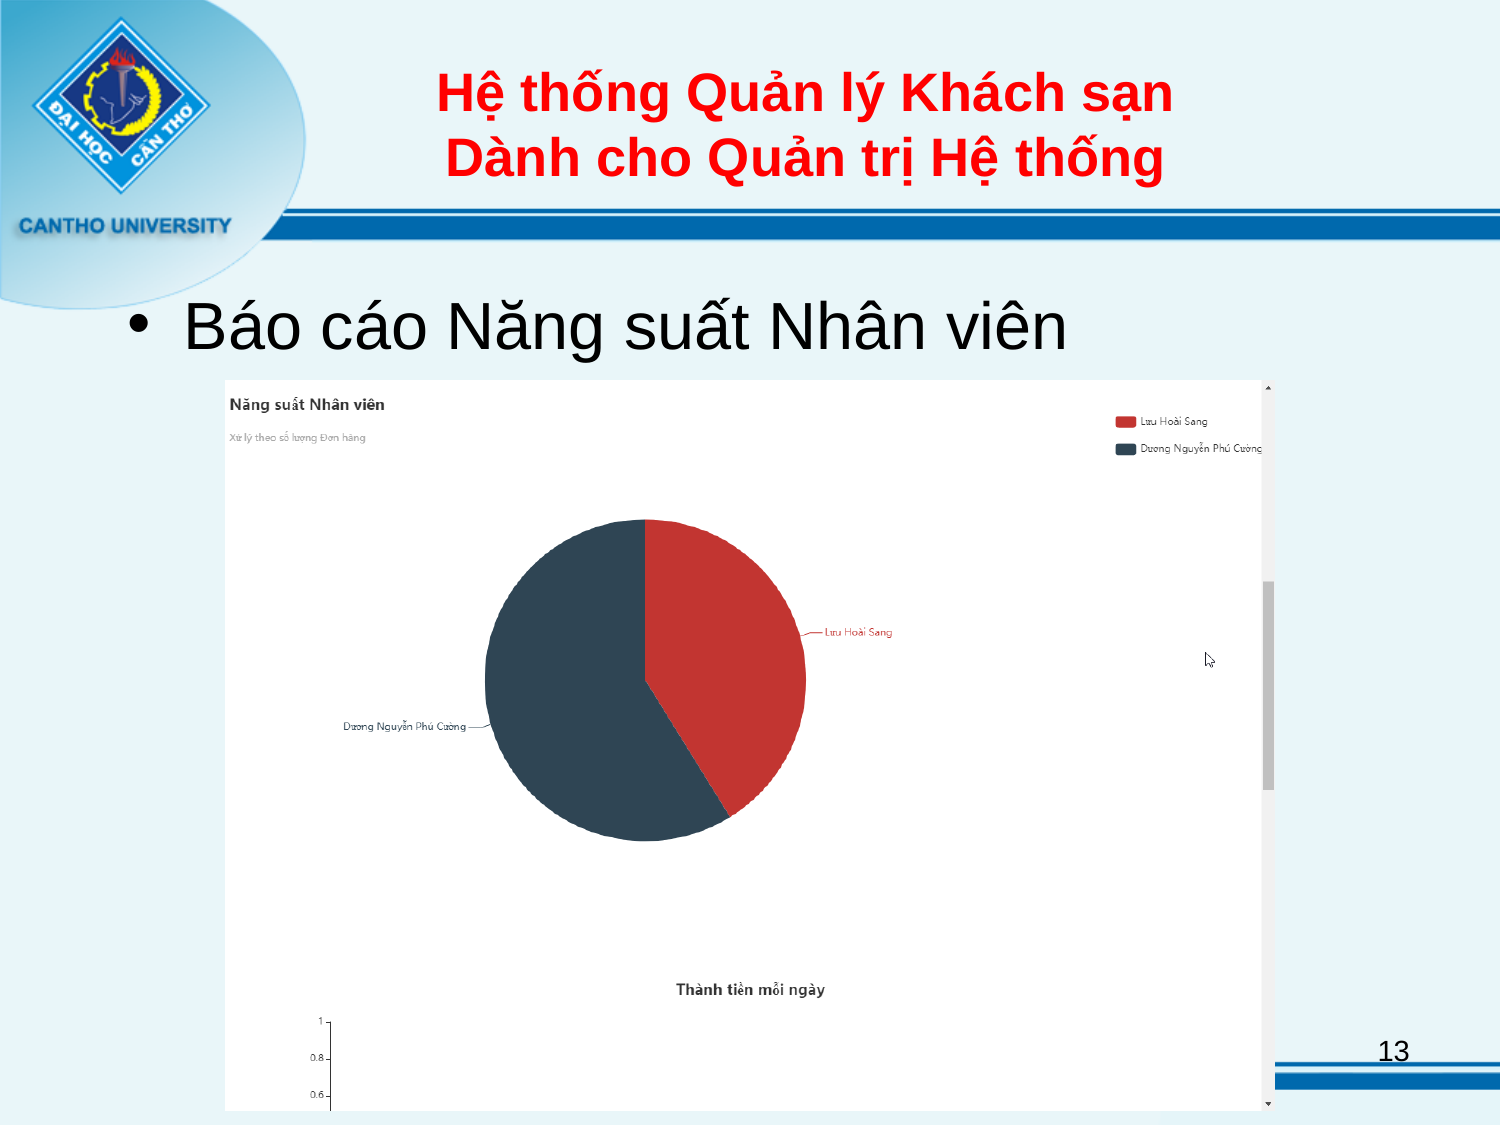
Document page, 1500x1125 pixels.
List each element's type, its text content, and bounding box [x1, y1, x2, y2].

title Hệ thống Quản lý Khách sạn Dành cho Quản trị Hệ thống [187, 45, 1425, 200]
picture [0, 0, 1500, 1125]
text_box ‹#› [1280, 1024, 1425, 1103]
list Báo cáo Năng suất Nhân viên [112, 275, 1425, 1005]
